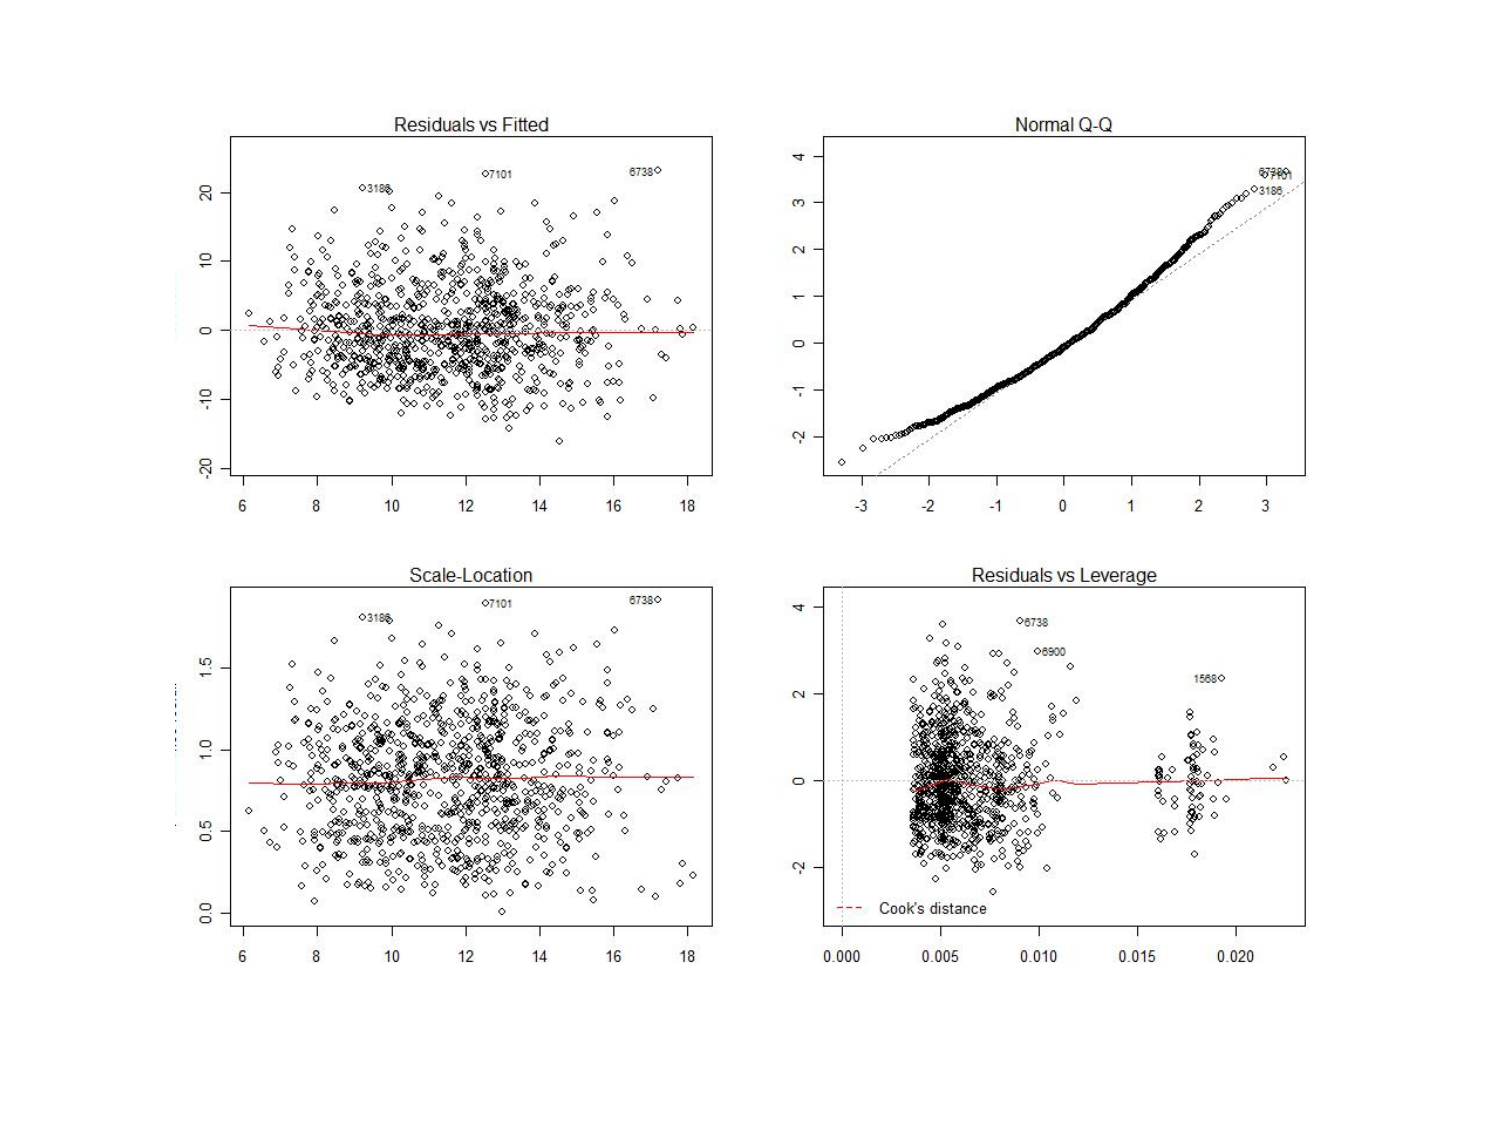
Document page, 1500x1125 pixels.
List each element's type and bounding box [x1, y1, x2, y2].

list [175, 81, 1362, 982]
